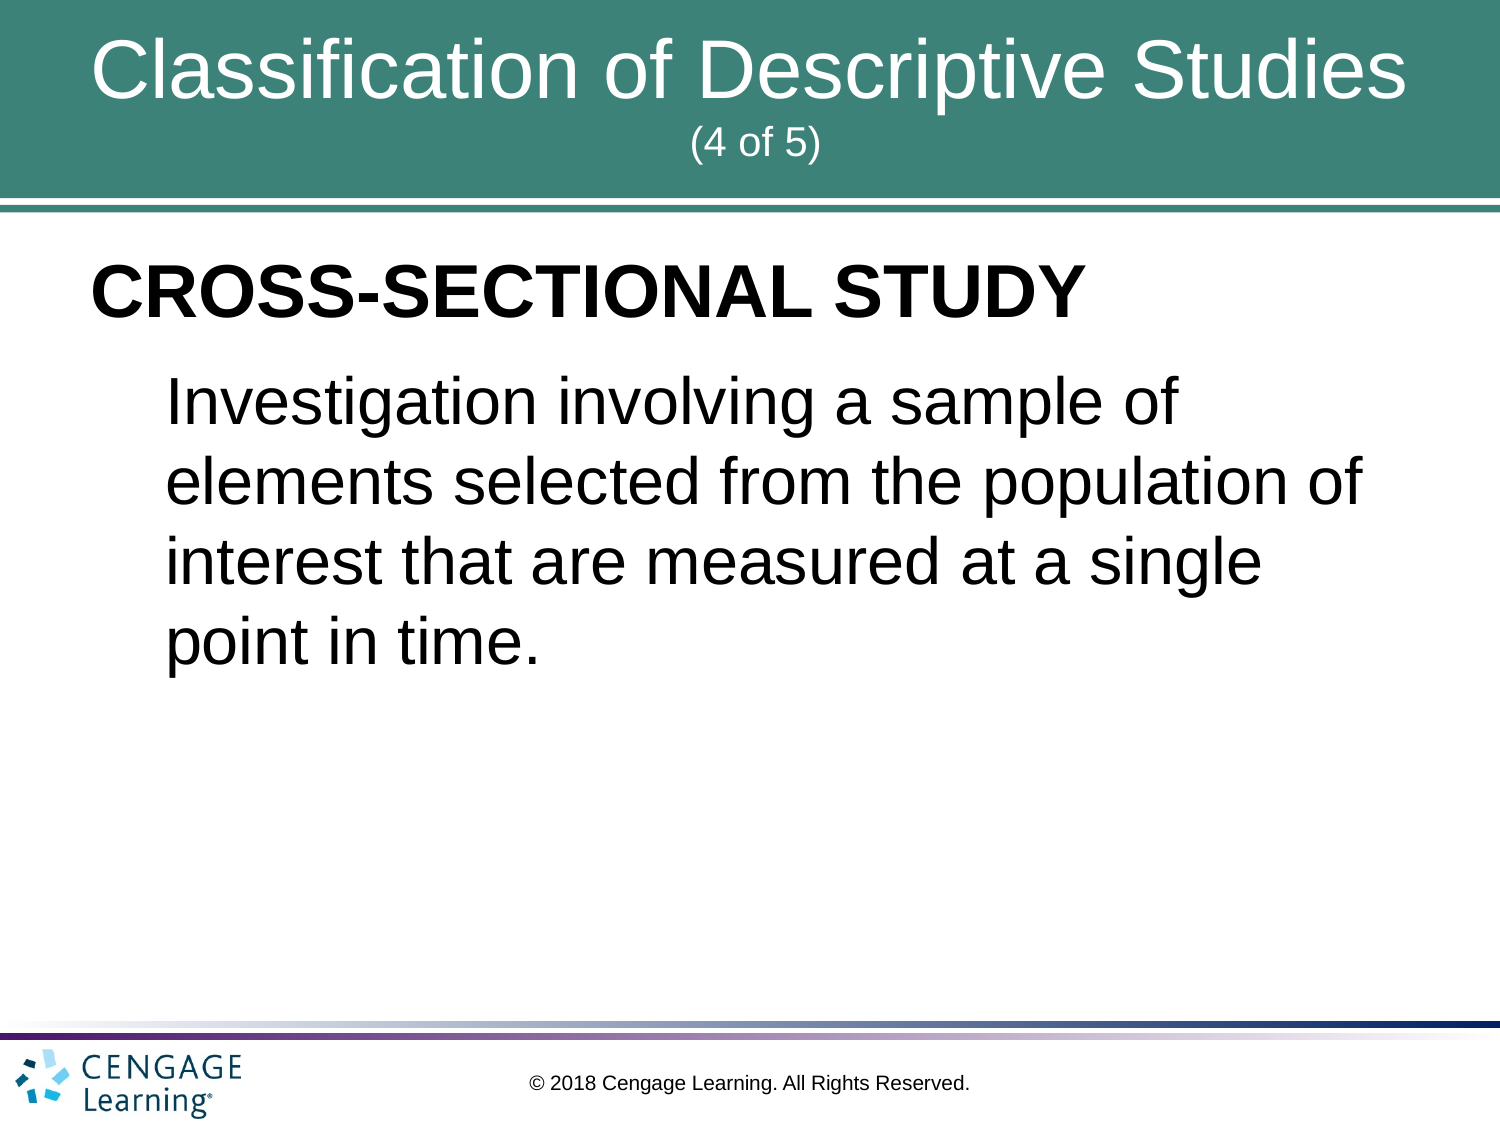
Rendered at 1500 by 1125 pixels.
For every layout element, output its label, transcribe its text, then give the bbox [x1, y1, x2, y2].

picture [15, 1049, 241, 1119]
list CROSS-SECTIONAL STUDY Investigation involving a sample of elements selected from the population of interest that are measured at a single point in time. [74, 234, 1426, 1001]
title Classification of Descriptive Studies (4 of 5) [37, 0, 1463, 181]
